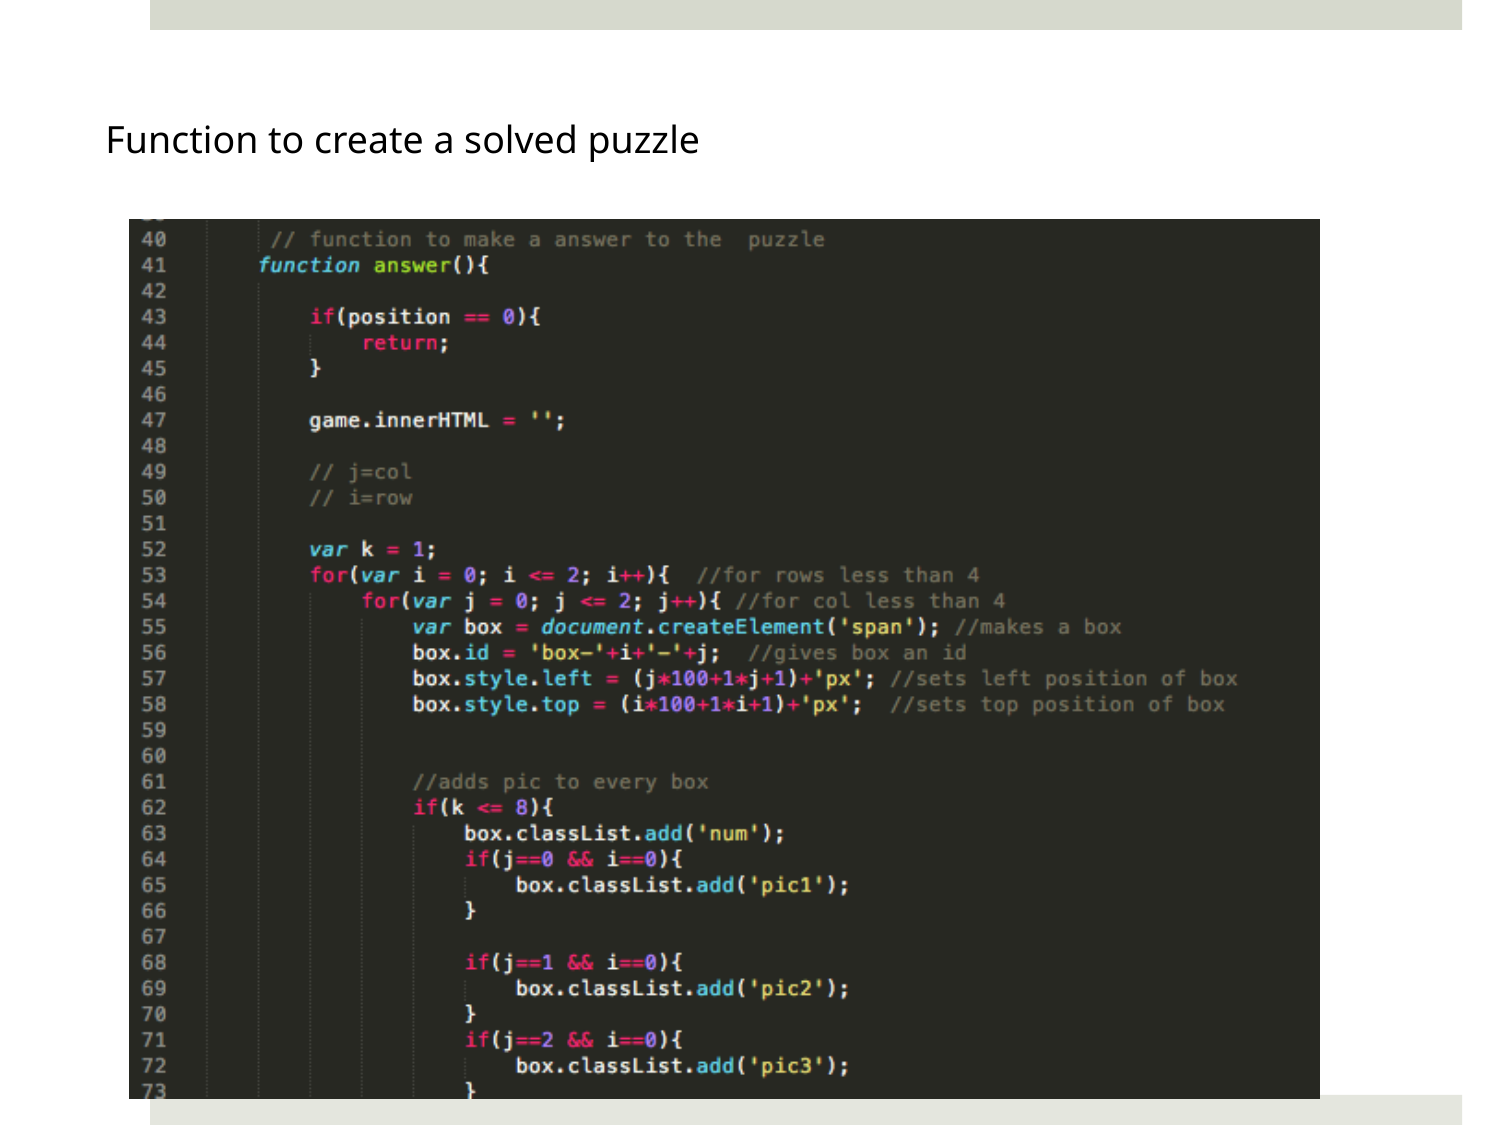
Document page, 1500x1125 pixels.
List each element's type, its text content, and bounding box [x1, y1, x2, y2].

text_box Function to create a solved puzzle [90, 108, 988, 169]
picture [128, 219, 1320, 1100]
